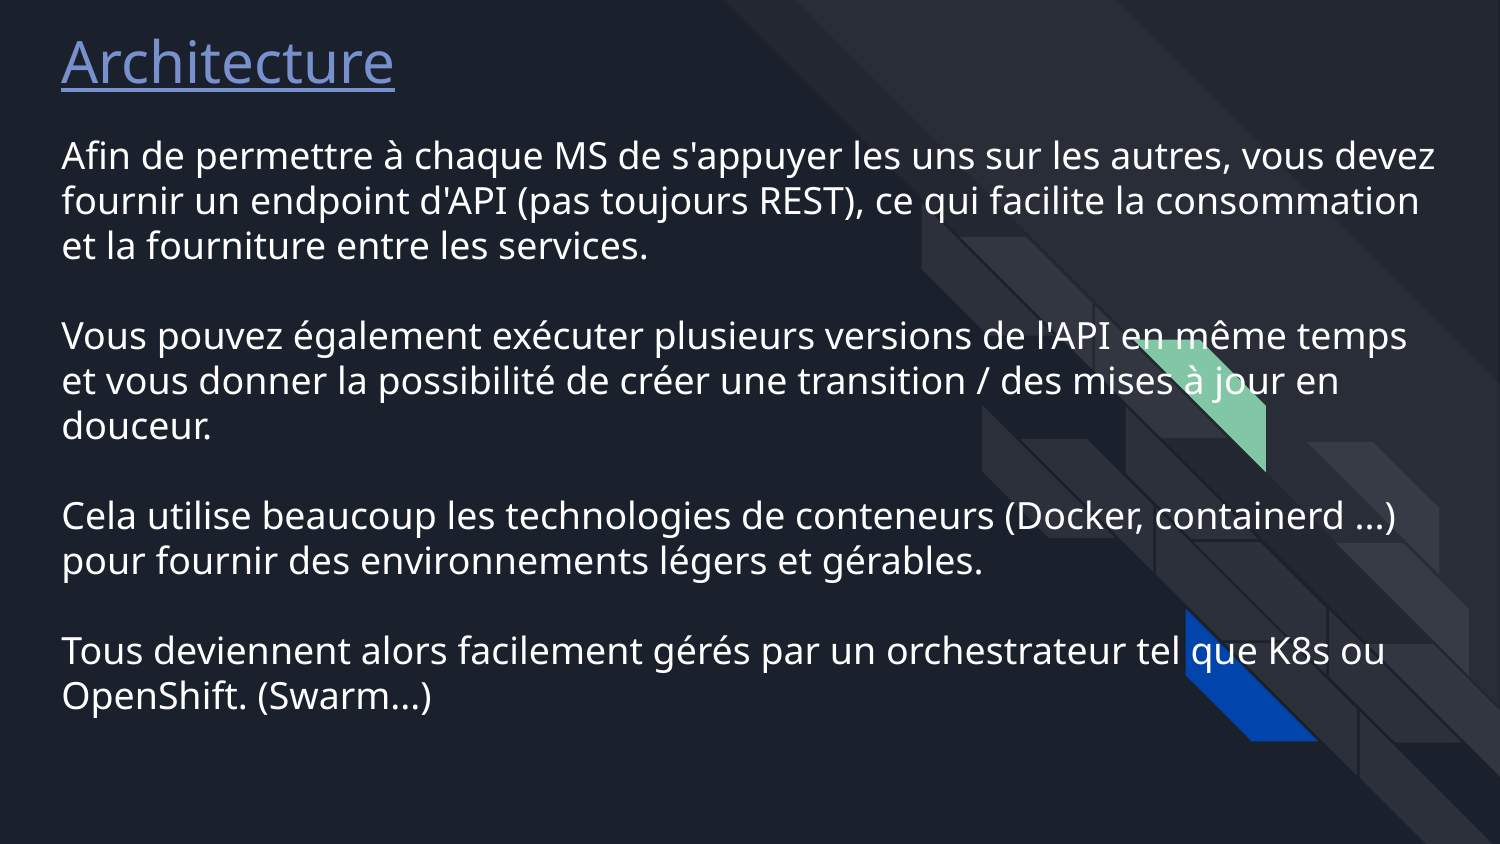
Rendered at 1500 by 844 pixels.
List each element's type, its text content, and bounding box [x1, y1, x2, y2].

title Afin de permettre à chaque MS de s'appuyer les uns sur les autres, vous devez fournir un endpoint d'API (pas toujours REST), ce qui facilite la consommation et la fourniture entre les services. Vous pouvez également exécuter plusieurs versions de l'API en même temps et vous donner la possibilité de créer une transition / des mises à jour en douceur. Cela utilise beaucoup les technologies de conteneurs (Docker, containerd ...) pour fournir des environnements légers et gérables. Tous deviennent alors facilement gérés par un orchestrateur tel que K8s ou OpenShift. (Swarm...) [46, 116, 1463, 746]
title Architecture [46, 10, 1463, 116]
